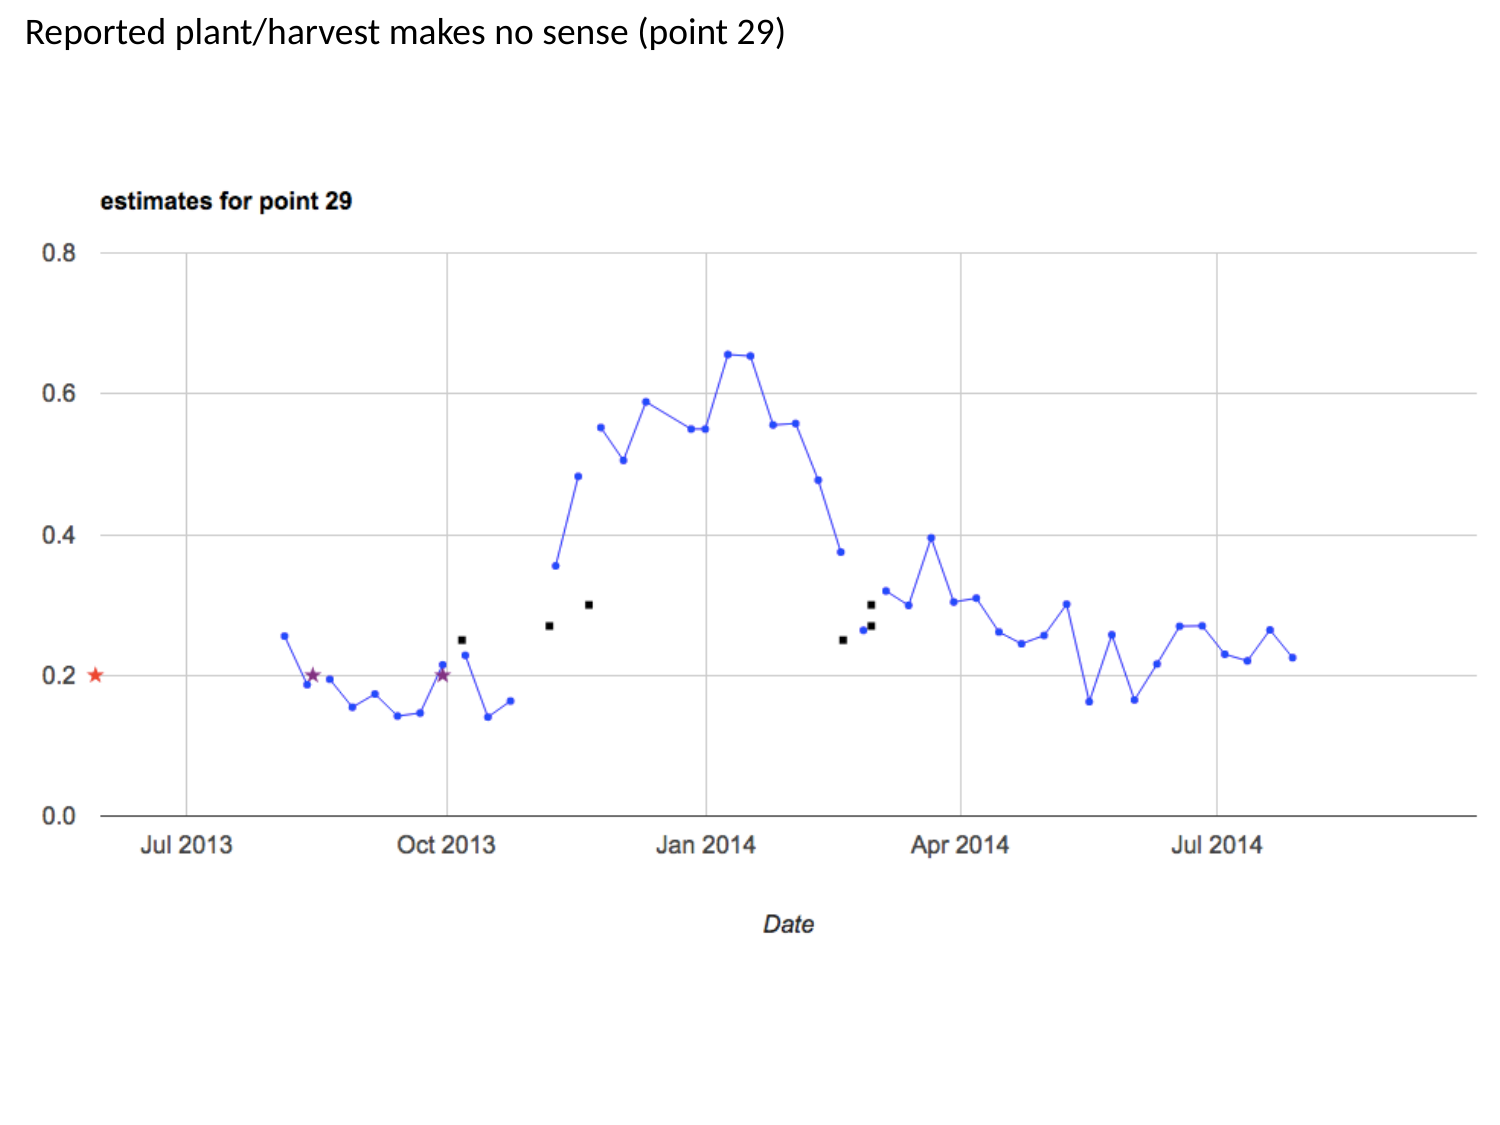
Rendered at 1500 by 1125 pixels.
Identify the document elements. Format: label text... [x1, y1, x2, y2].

text_box Reported plant/harvest makes no sense (point 29) [10, 0, 802, 60]
picture [0, 164, 1500, 960]
